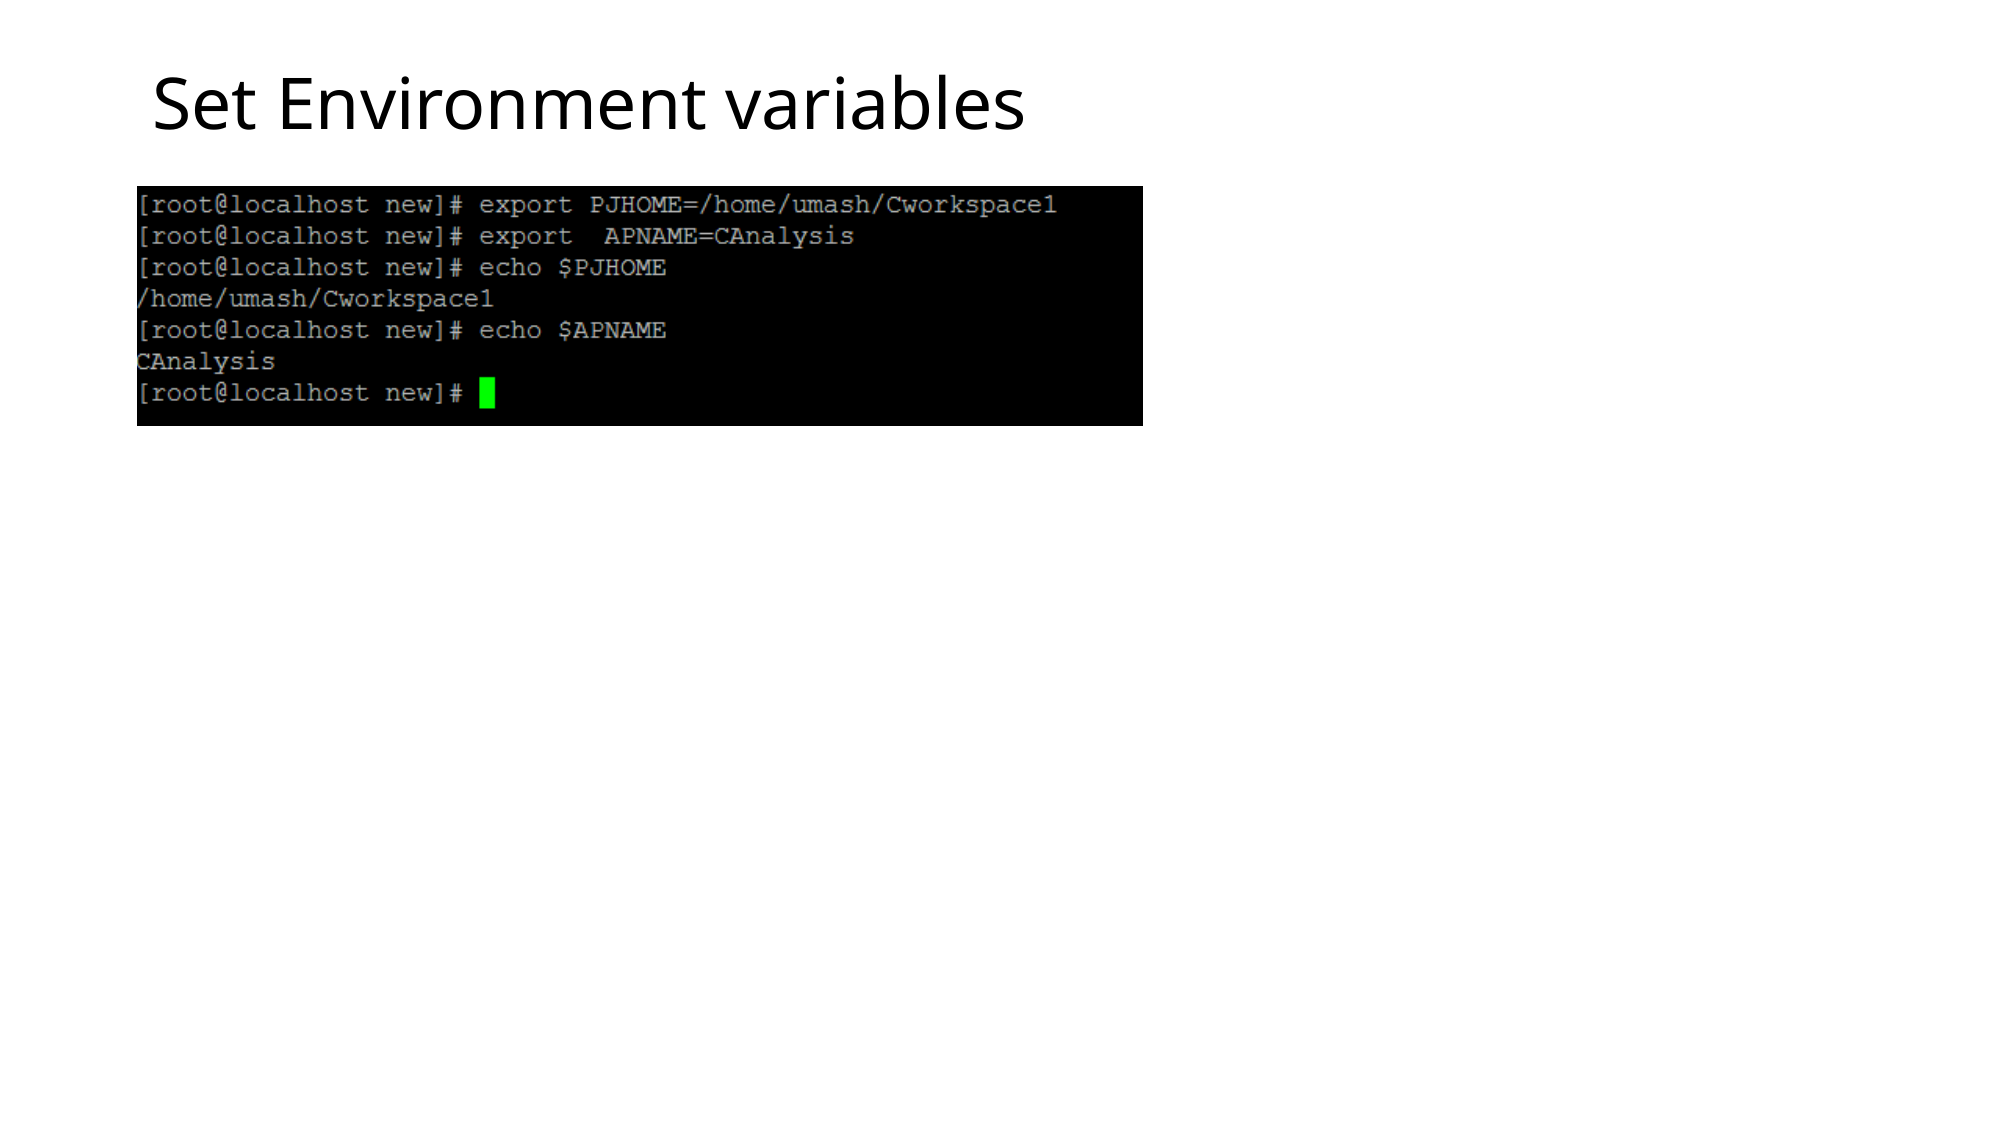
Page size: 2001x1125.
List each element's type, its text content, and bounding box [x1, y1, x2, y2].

picture [137, 186, 1143, 426]
title Set Environment variables [137, 59, 1863, 153]
